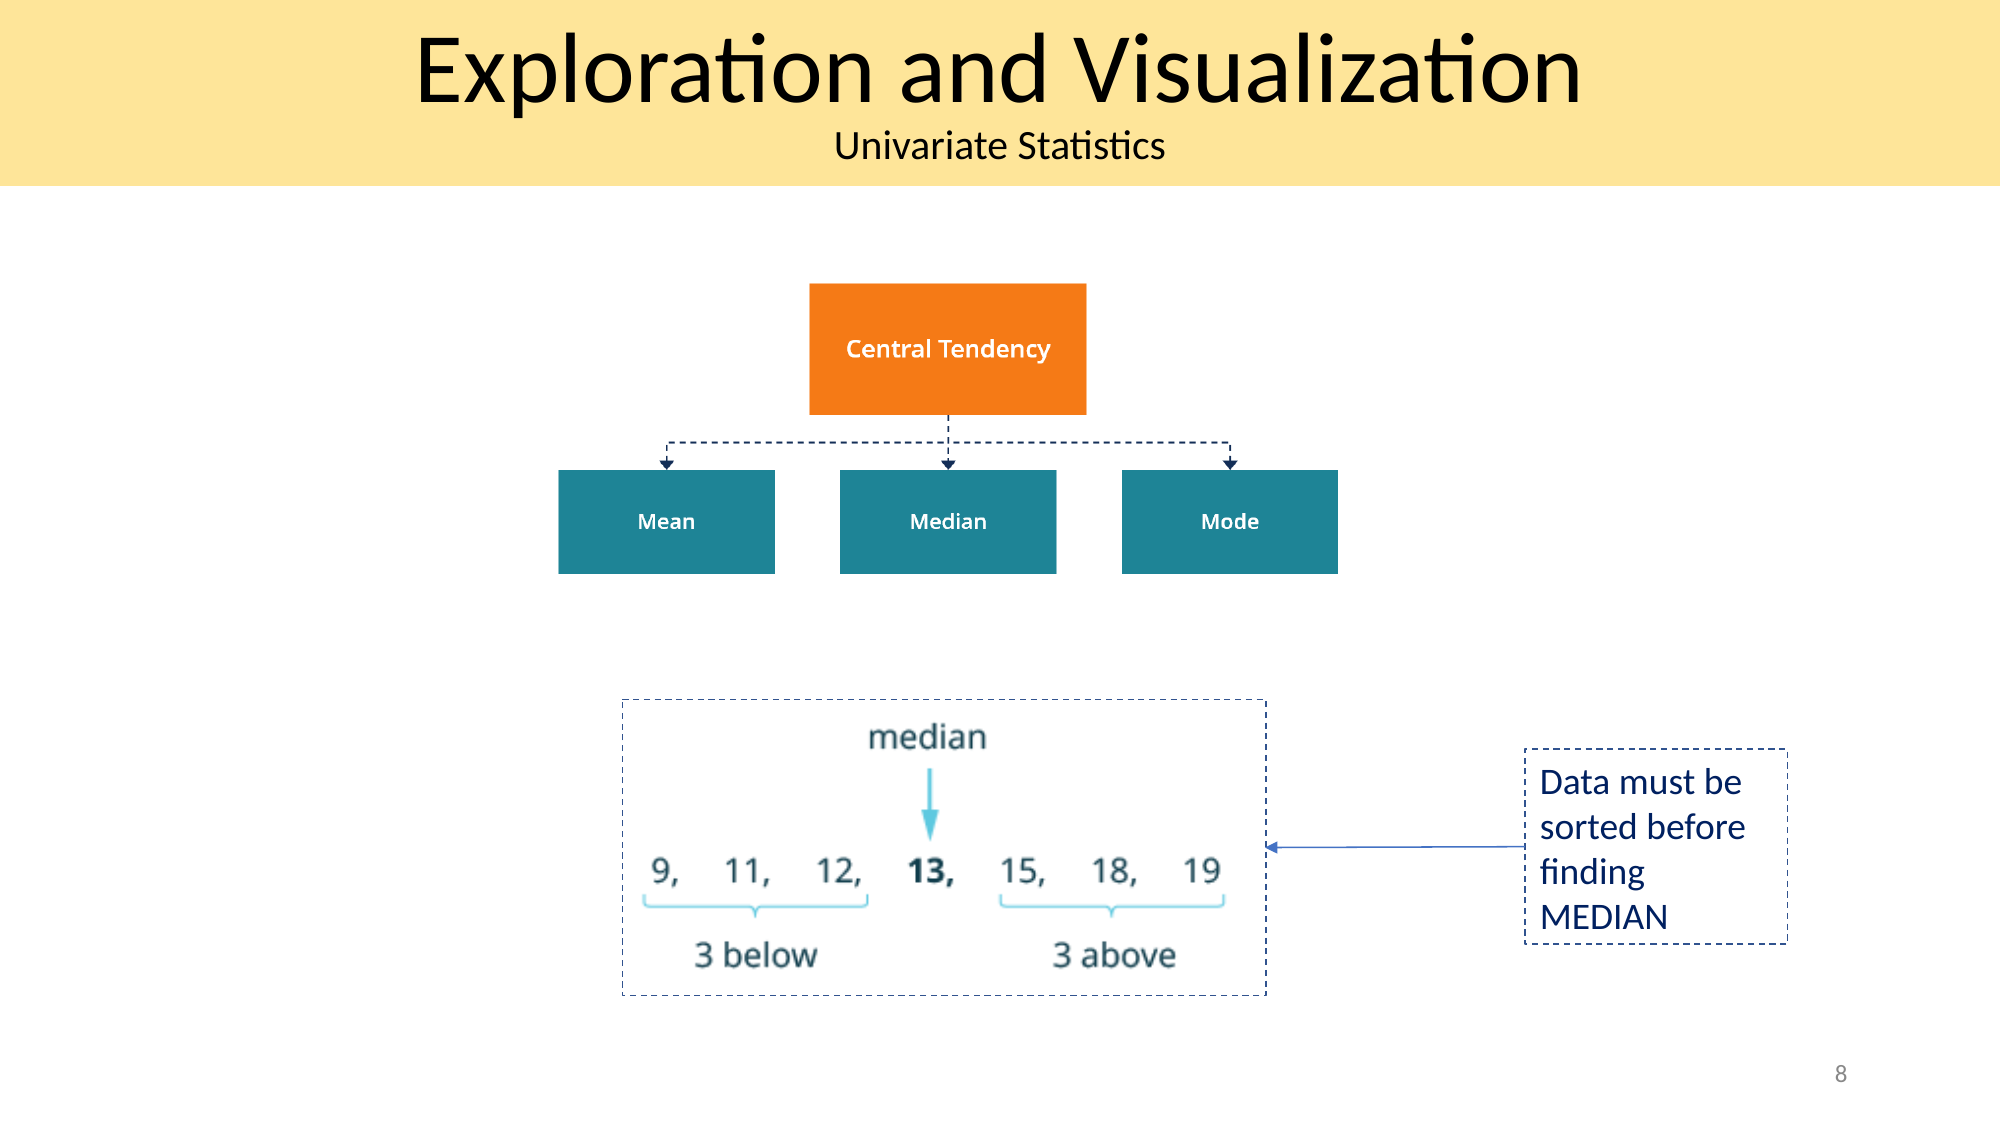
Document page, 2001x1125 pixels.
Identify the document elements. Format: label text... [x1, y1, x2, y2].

picture [622, 700, 1266, 995]
text_box Data must be sorted before finding MEDIAN [1524, 749, 1788, 945]
picture [524, 277, 1364, 581]
slide_number ‹#› [1412, 1042, 1863, 1103]
text_box Exploration and Visualization Univariate Statistics [0, 0, 2000, 186]
